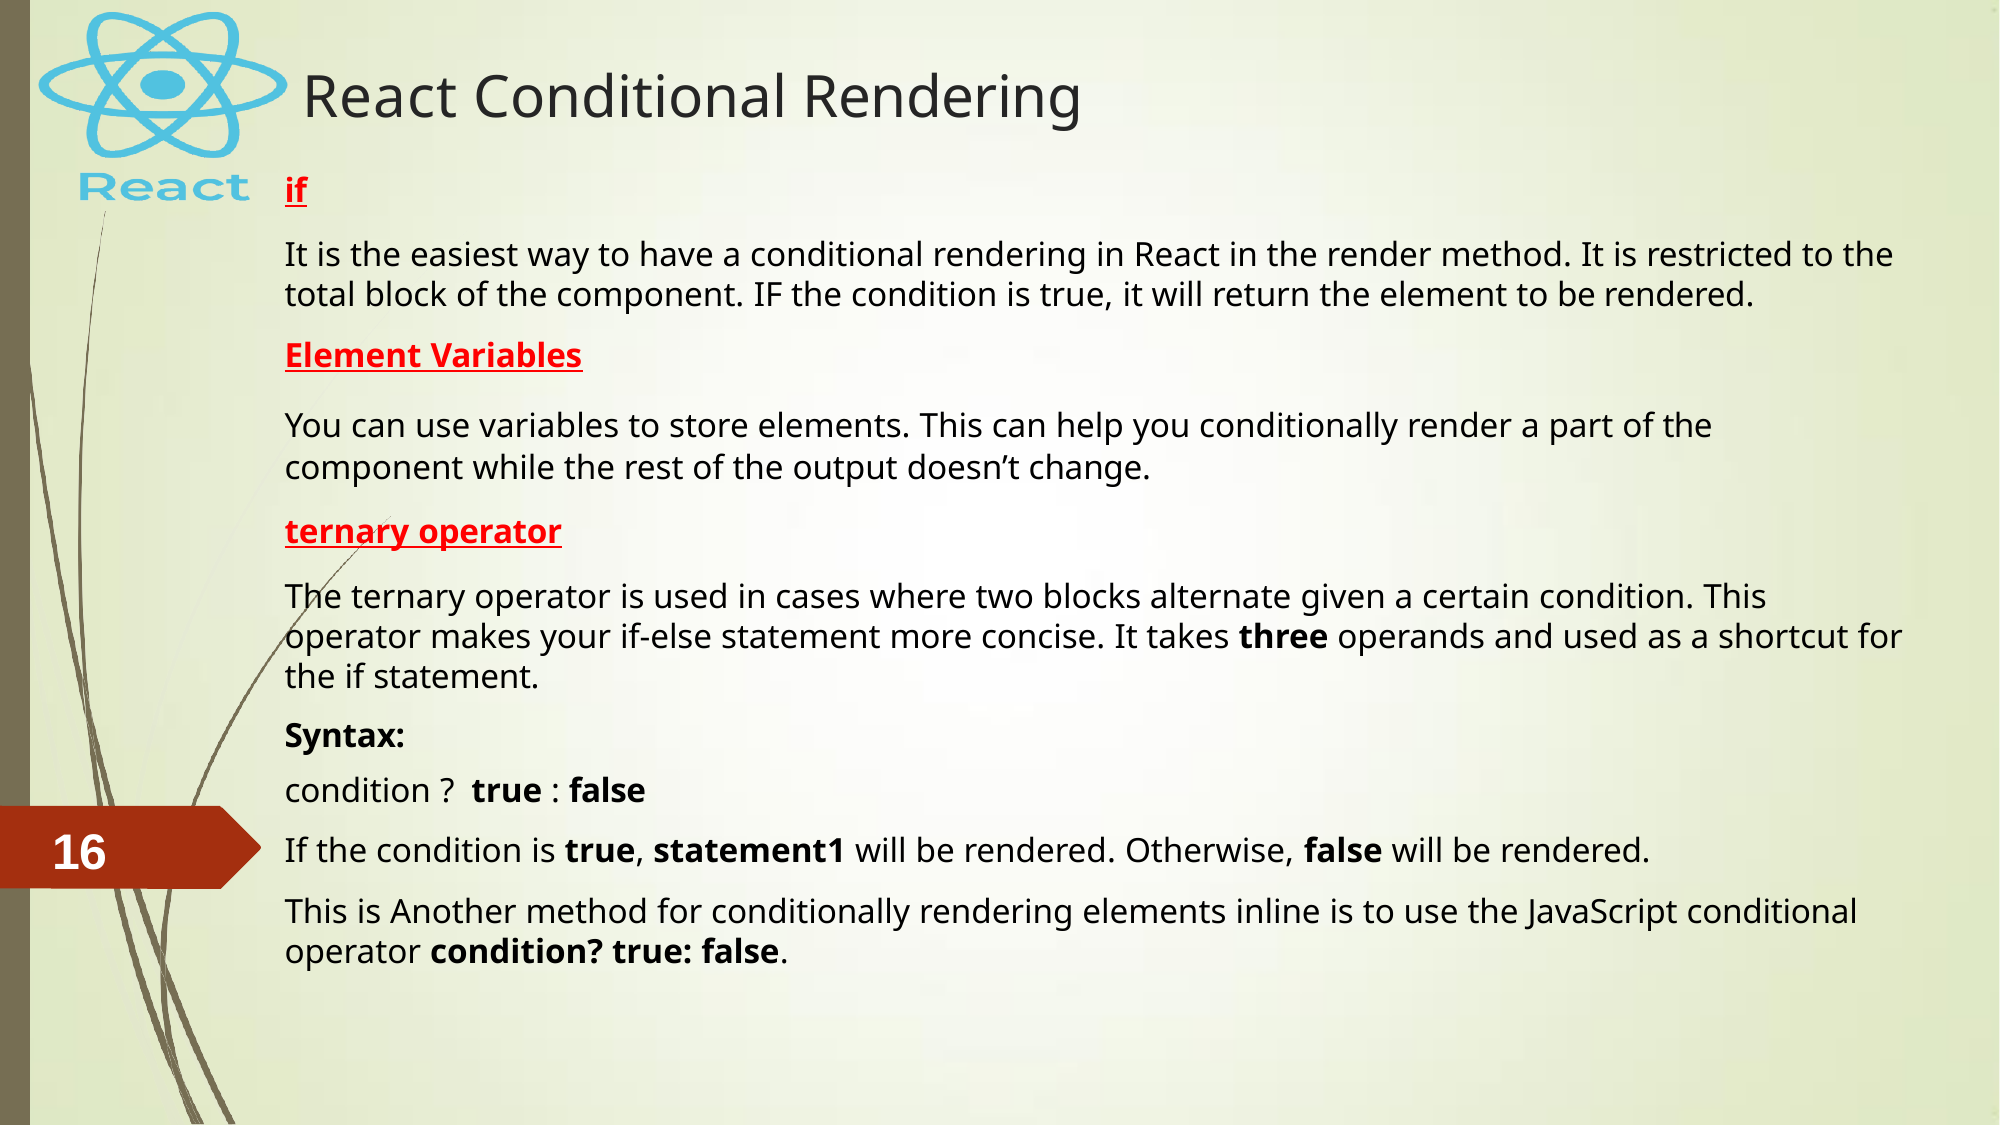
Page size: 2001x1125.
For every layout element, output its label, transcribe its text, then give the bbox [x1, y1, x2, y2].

picture [0, 0, 2000, 1125]
title React Conditional Rendering [330, 41, 1473, 166]
text_box 16 [50, 817, 111, 880]
text_box if It is the easiest way to have a conditional rendering in React in the render method. It is restricted to the total block of the component. IF the condition is true, it will return the element to be rendered. Element Variables You can use variables to store elements. This can help you conditionally render a part of the component while the rest of the output doesn’t change. ternary operator The ternary operator is used in cases where two blocks alternate given a certain condition. This operator makes your if-else statement more concise. It takes three operands and used as a shortcut for the if statement. Syntax: condition ? true : false If the condition is true, statement1 will be rendered. Otherwise, false will be rendered. This is Another method for conditionally rendering elements inline is to use the JavaScript conditional operator condition? true: false. [282, 166, 1934, 971]
